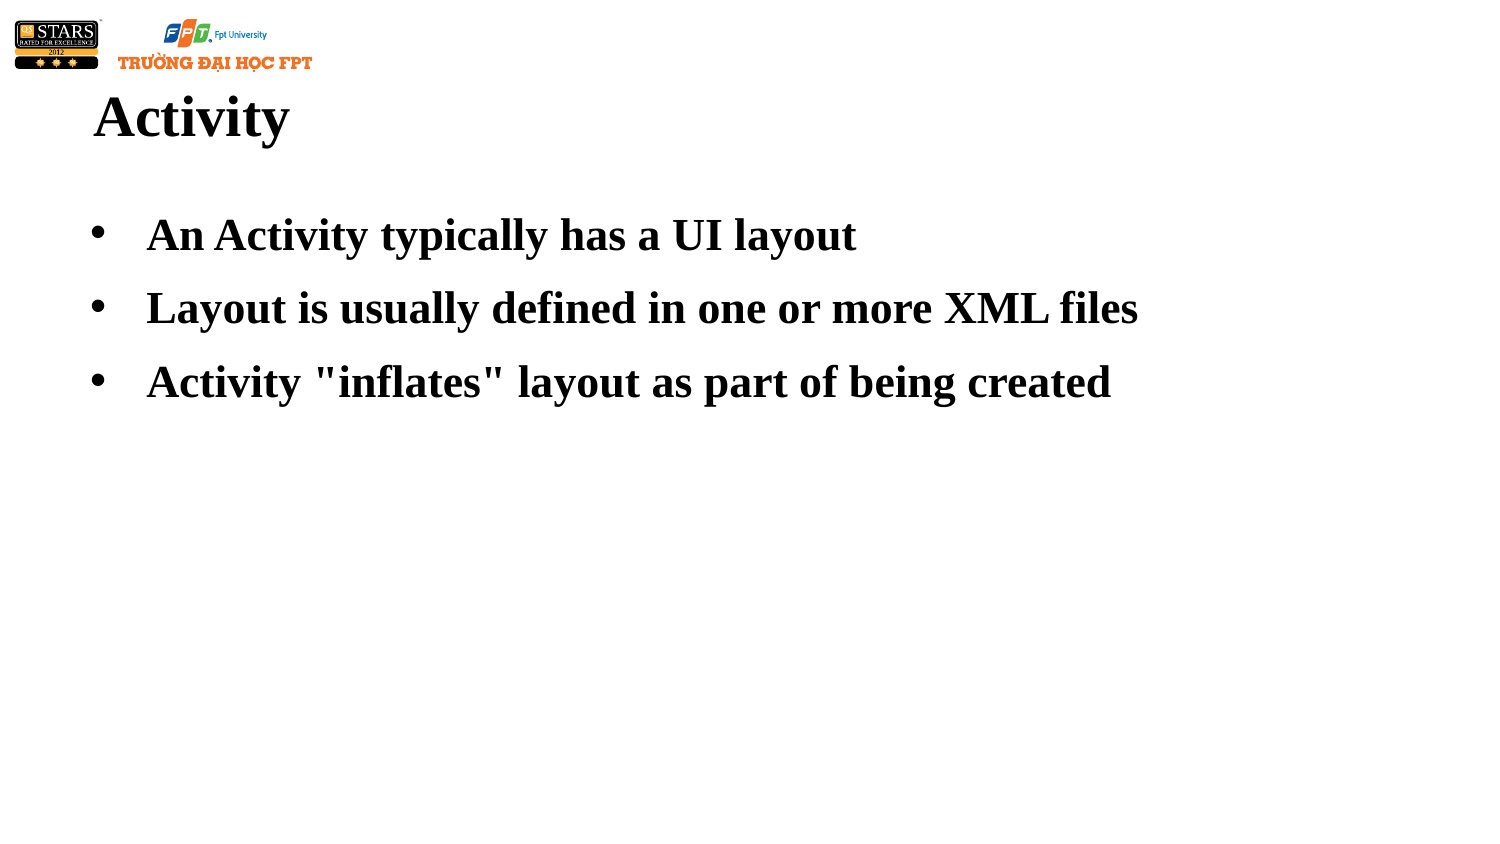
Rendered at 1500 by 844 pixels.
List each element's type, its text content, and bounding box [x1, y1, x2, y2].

list An Activity typically has a UI layout Layout is usually defined in one or more XML files Activity "inflates" layout as part of being created [75, 196, 1425, 754]
title Activity [78, 62, 1429, 164]
